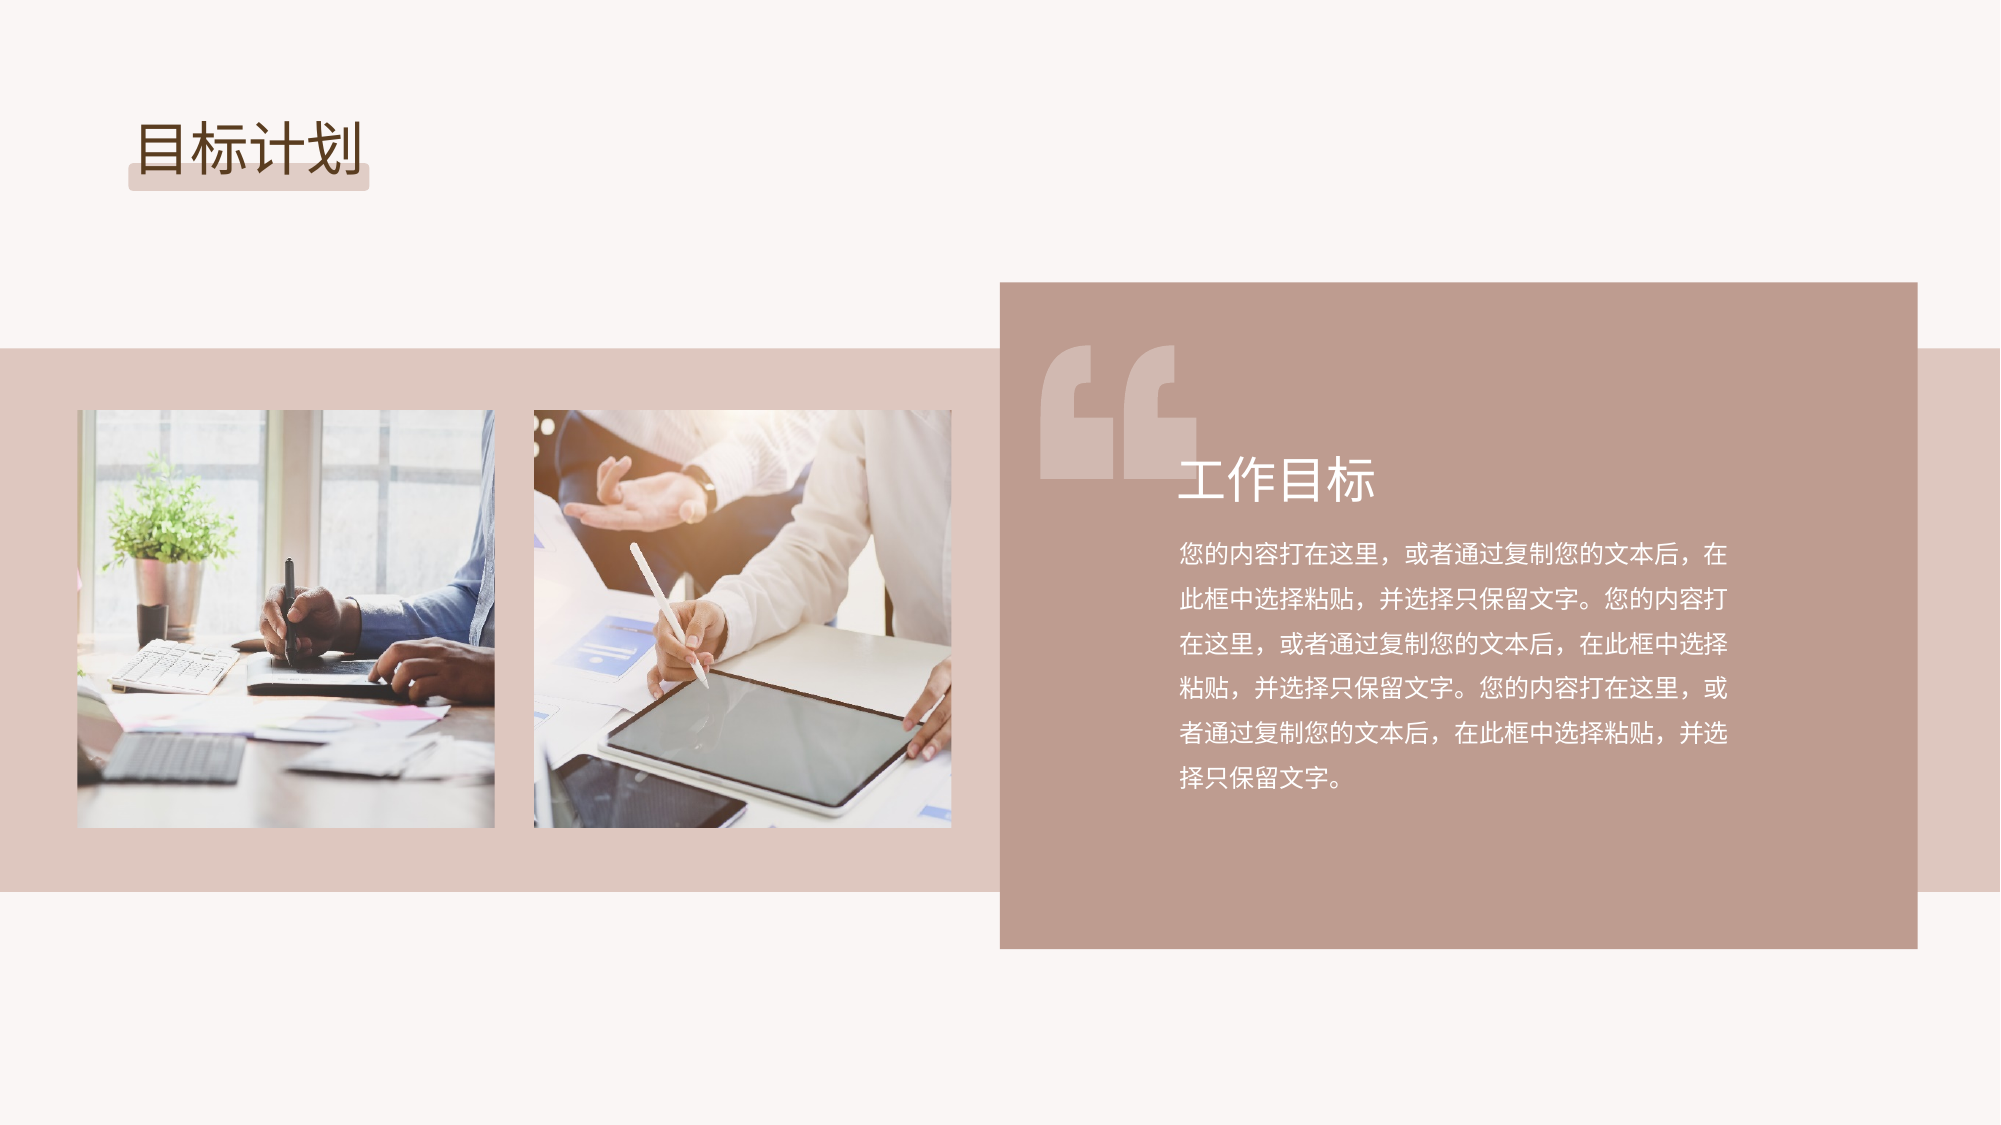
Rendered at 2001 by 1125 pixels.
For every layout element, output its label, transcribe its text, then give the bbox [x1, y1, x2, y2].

text_box [533, 409, 952, 829]
text_box [0, 347, 999, 893]
text_box [1040, 345, 1114, 479]
text_box 目标计划 [117, 104, 380, 190]
text_box [1919, 347, 2000, 893]
text_box 您的内容打在这里，或者通过复制您的文本后，在此框中选择粘贴，并选择只保留文字。您的内容打在这里，或者通过复制您的文本后，在此框中选择粘贴，并选择只保留文字。您的内容打在这里，或者通过复制您的文本后，在此框中选择粘贴，并选择只保留文字。 [1179, 523, 1753, 793]
text_box [999, 281, 1919, 950]
text_box 工作目标 [1176, 448, 1434, 509]
text_box [1123, 345, 1197, 479]
text_box [76, 409, 496, 829]
